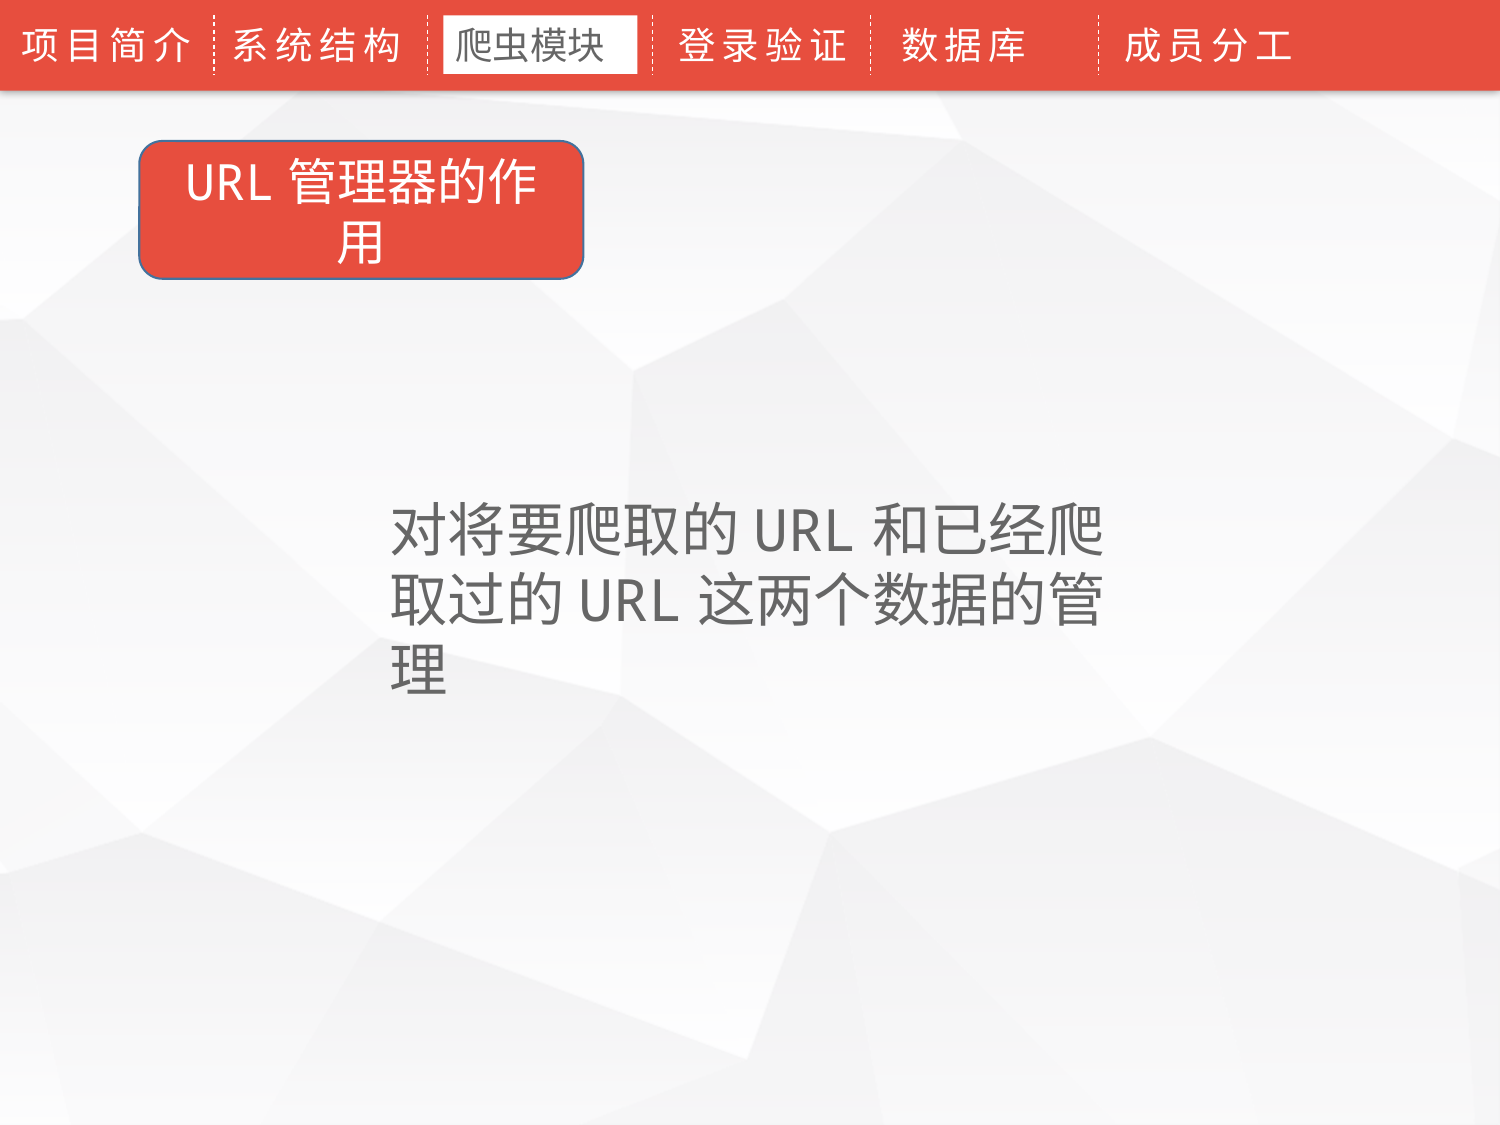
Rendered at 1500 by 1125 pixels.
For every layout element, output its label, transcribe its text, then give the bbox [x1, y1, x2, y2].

text_box URL管理器的作用 [138, 139, 585, 280]
text_box 系统结构 [217, 14, 427, 75]
text_box 登录验证 [663, 14, 870, 75]
text_box 成员分工 [1109, 14, 1322, 75]
text_box [0, 0, 1500, 92]
text_box 爬虫模块 [440, 14, 652, 75]
text_box 对将要爬取的URL和已经爬取过的URL这两个数据的管理 [374, 485, 1125, 711]
picture [0, 92, 1500, 1125]
text_box 登录验证 [871, 14, 876, 75]
text_box 数据库 [886, 14, 1098, 75]
text_box 项目简介 [7, 14, 213, 75]
text_box [241, 297, 1259, 828]
